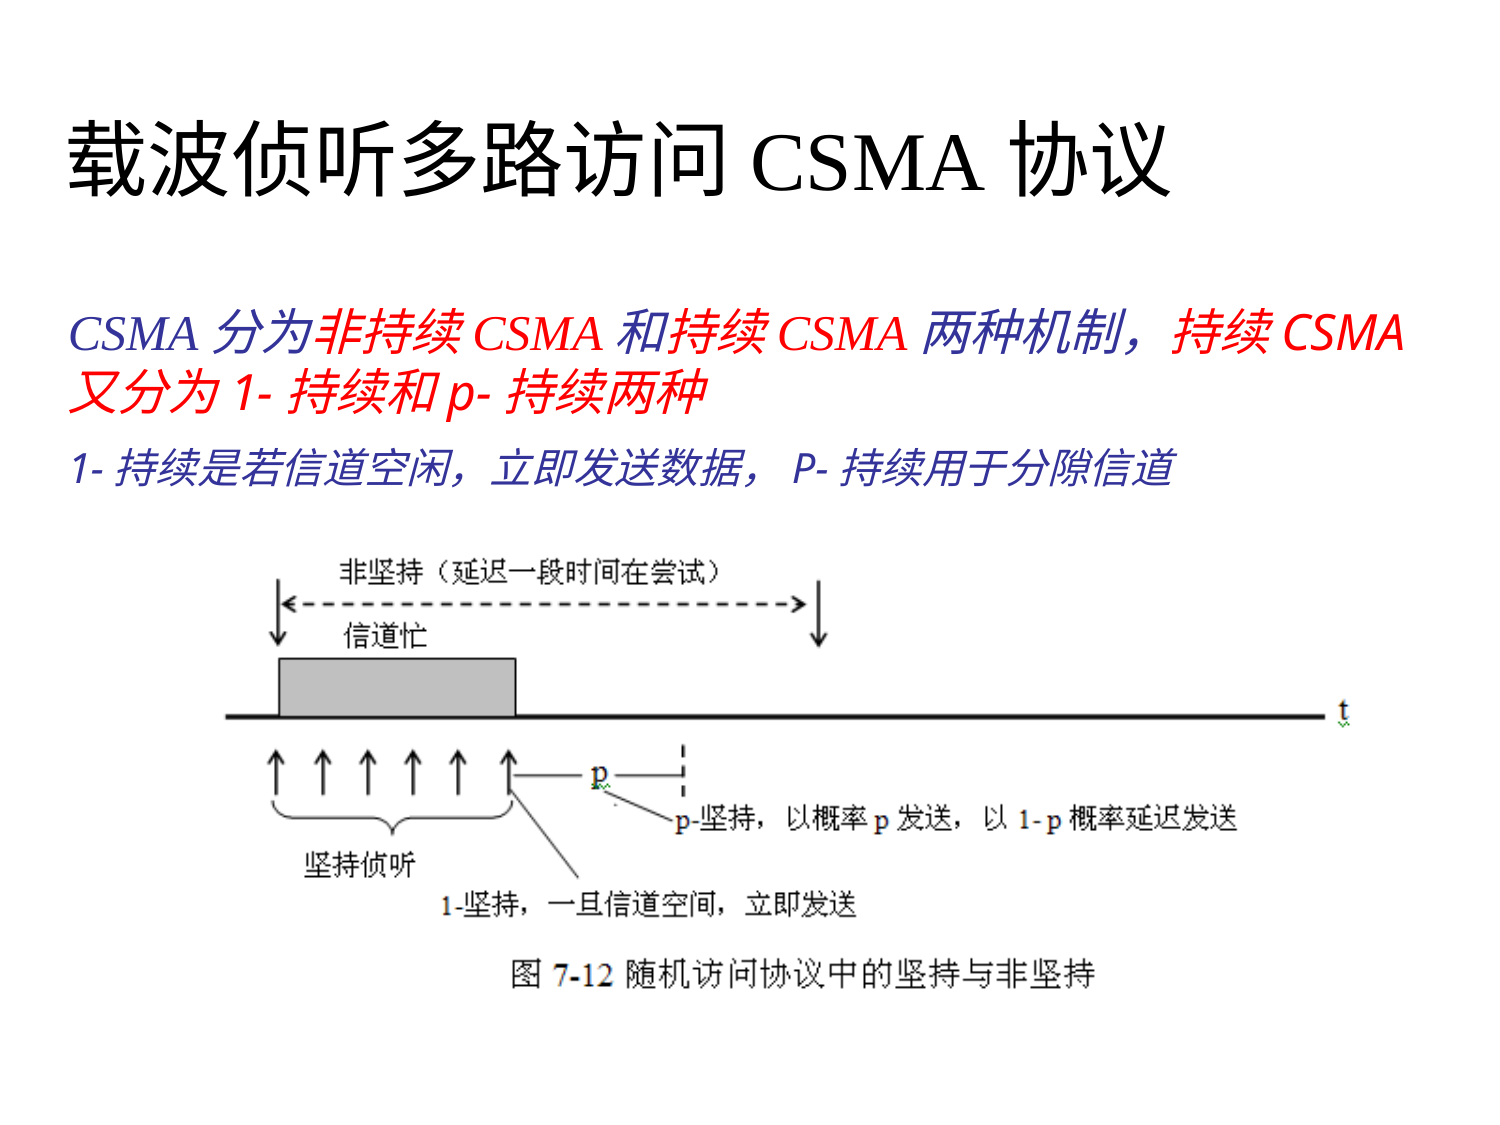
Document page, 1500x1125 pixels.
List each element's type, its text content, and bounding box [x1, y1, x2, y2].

title 载波侦听多路访问CSMA协议 [49, 90, 1451, 224]
picture [182, 538, 1379, 1016]
text_box CSMA分为非持续CSMA和持续CSMA两种机制，持续CSMA又分为1-持续和p-持续两种 1-持续是若信道空闲，立即发送数据，P-持续用于分隙信道 [53, 293, 1441, 500]
